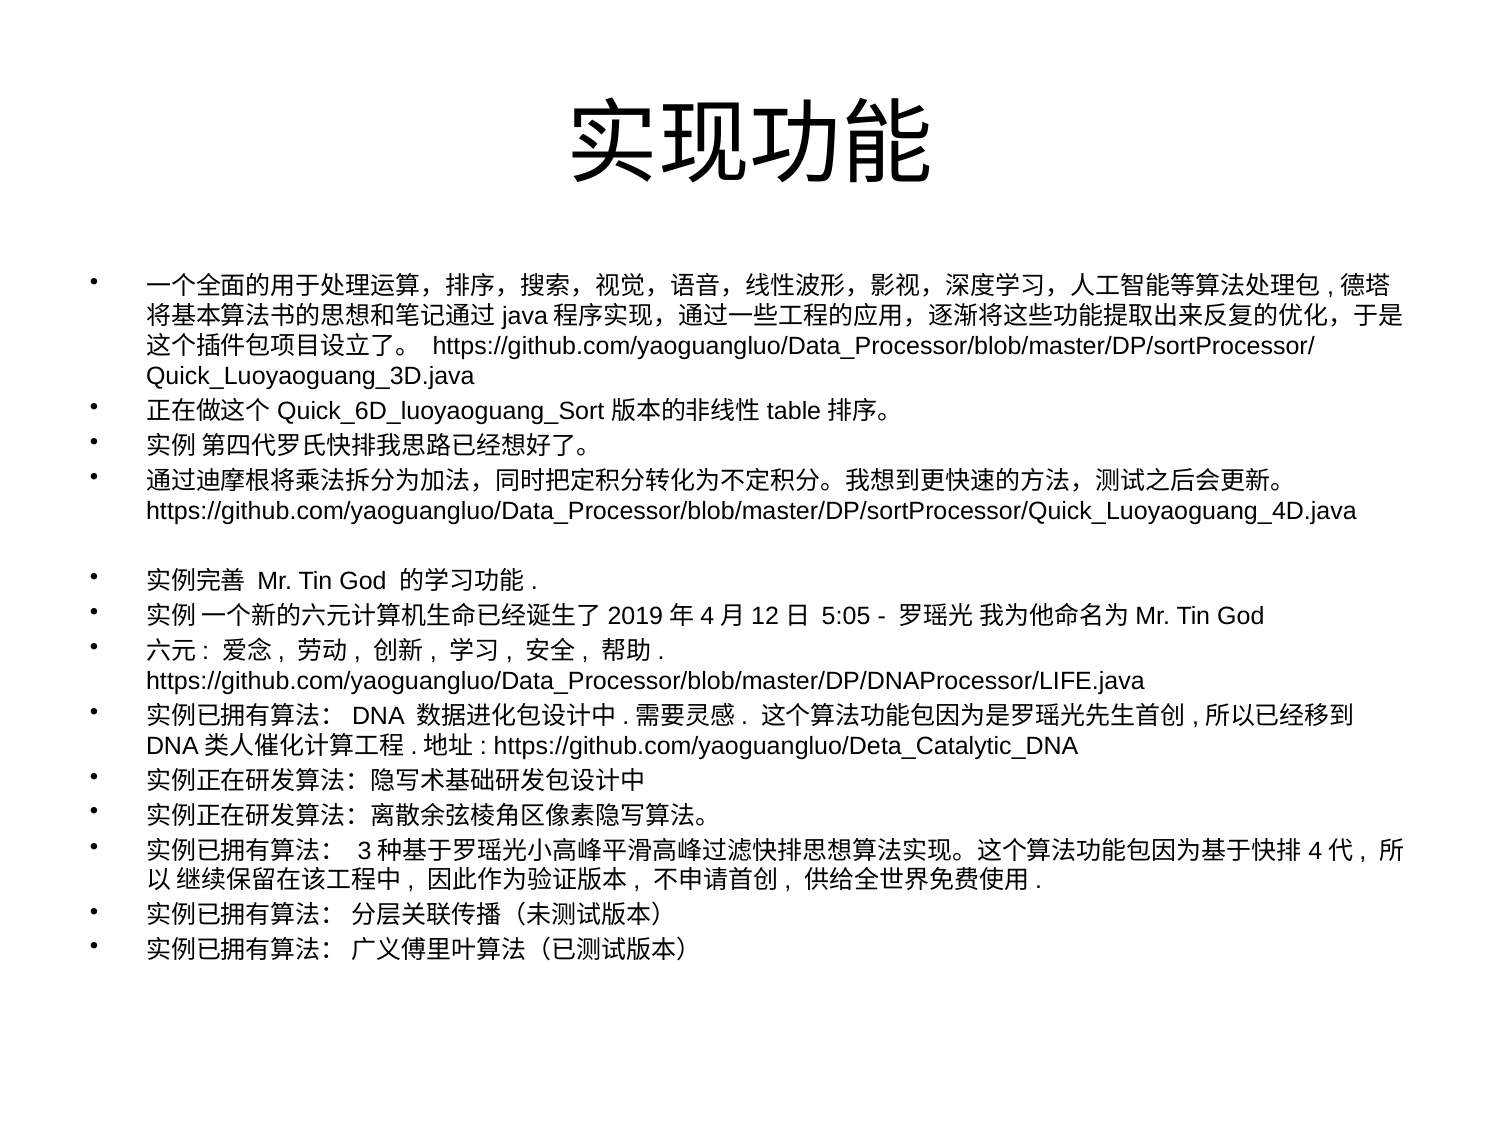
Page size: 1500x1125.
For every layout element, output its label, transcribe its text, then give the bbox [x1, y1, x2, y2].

title 实现功能 [74, 44, 1426, 233]
list 一个全面的用于处理运算，排序，搜索，视觉，语音，线性波形，影视，深度学习，人工智能等算法处理包,德塔将基本算法书的思想和笔记通过java程序实现，通过一些工程的应用，逐渐将这些功能提取出来反复的优化，于是这个插件包项目设立了。 https://github.com/yaoguangluo/Data_Processor/blob/master/DP/sortProcessor/Quick_Luoyaoguang_3D.java 正在做这个Quick_6D_luoyaoguang_Sort版本的非线性table排序。 实例 第四代罗氏快排我思路已经想好了。 通过迪摩根将乘法拆分为加法，同时把定积分转化为不定积分。我想到更快速的方法，测试之后会更新。 https://github.com/yaoguangluo/Data_Processor/blob/master/DP/sortProcessor/Quick_Luoyaoguang_4D.java 实例完善 Mr. Tin God 的学习功能. 实例 一个新的六元计算机生命已经诞生了2019年4月12日 5:05 - 罗瑶光 我为他命名为Mr. Tin God 六元: 爱念, 劳动, 创新, 学习, 安全, 帮助. https://github.com/yaoguangluo/Data_Processor/blob/master/DP/DNAProcessor/LIFE.java 实例已拥有算法：DNA 数据进化包设计中.需要灵感. 这个算法功能包因为是罗瑶光先生首创,所以已经移到 DNA类人催化计算工程.地址: https://github.com/yaoguangluo/Deta_Catalytic_DNA 实例正在研发算法：隐写术基础研发包设计中 实例正在研发算法：离散余弦棱角区像素隐写算法。 实例已拥有算法： 3种基于罗瑶光小高峰平滑高峰过滤快排思想算法实现。这个算法功能包因为基于快排4代, 所以 继续保留在该工程中, 因此作为验证版本, 不申请首创, 供给全世界免费使用. 实例已拥有算法： 分层关联传播（未测试版本） 实例已拥有算法： 广义傅里叶算法（已测试版本） [74, 262, 1426, 1006]
